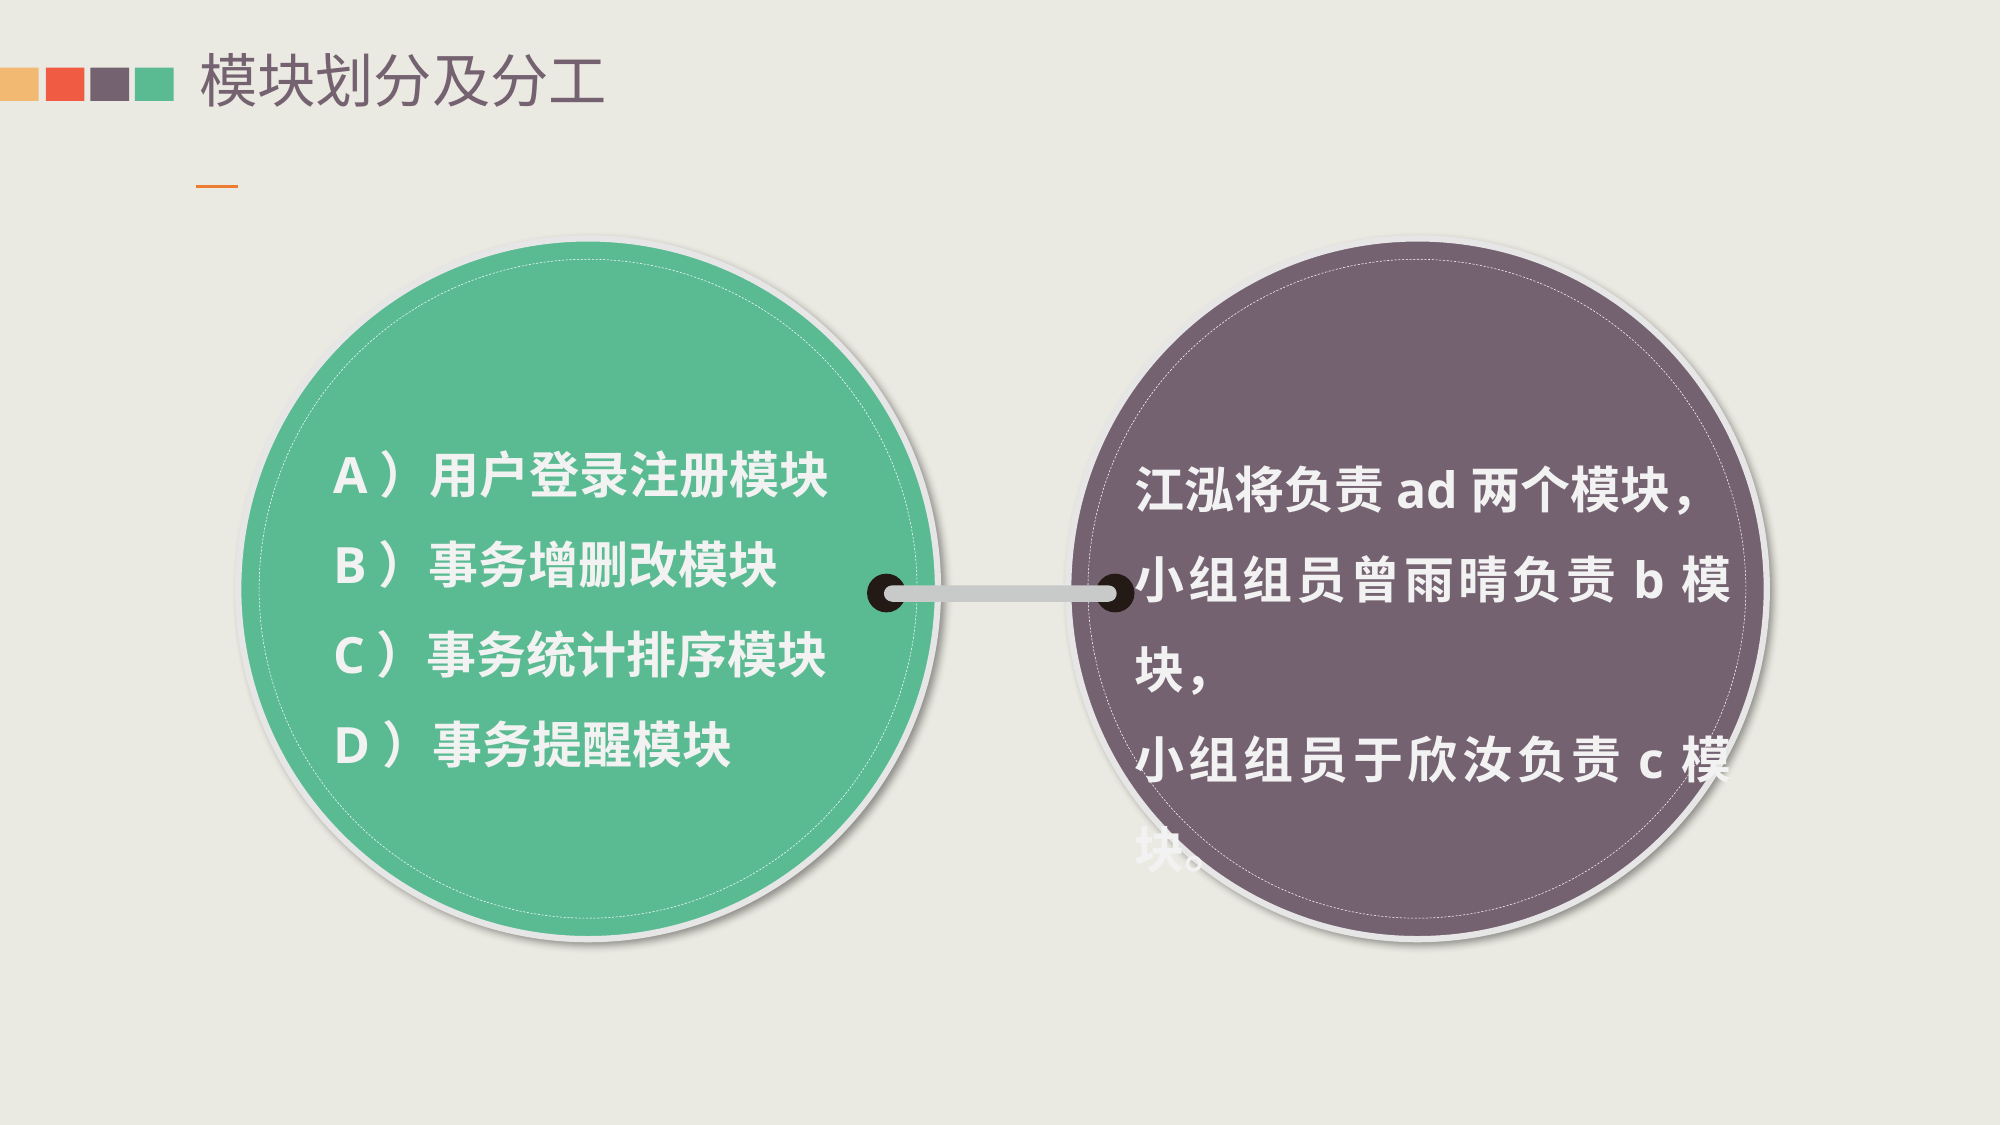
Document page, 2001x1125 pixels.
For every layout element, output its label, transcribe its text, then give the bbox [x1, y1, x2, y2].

text_box [200, 806, 1563, 1062]
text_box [238, 238, 1767, 940]
text_box 模块划分及分工 [199, 43, 798, 114]
